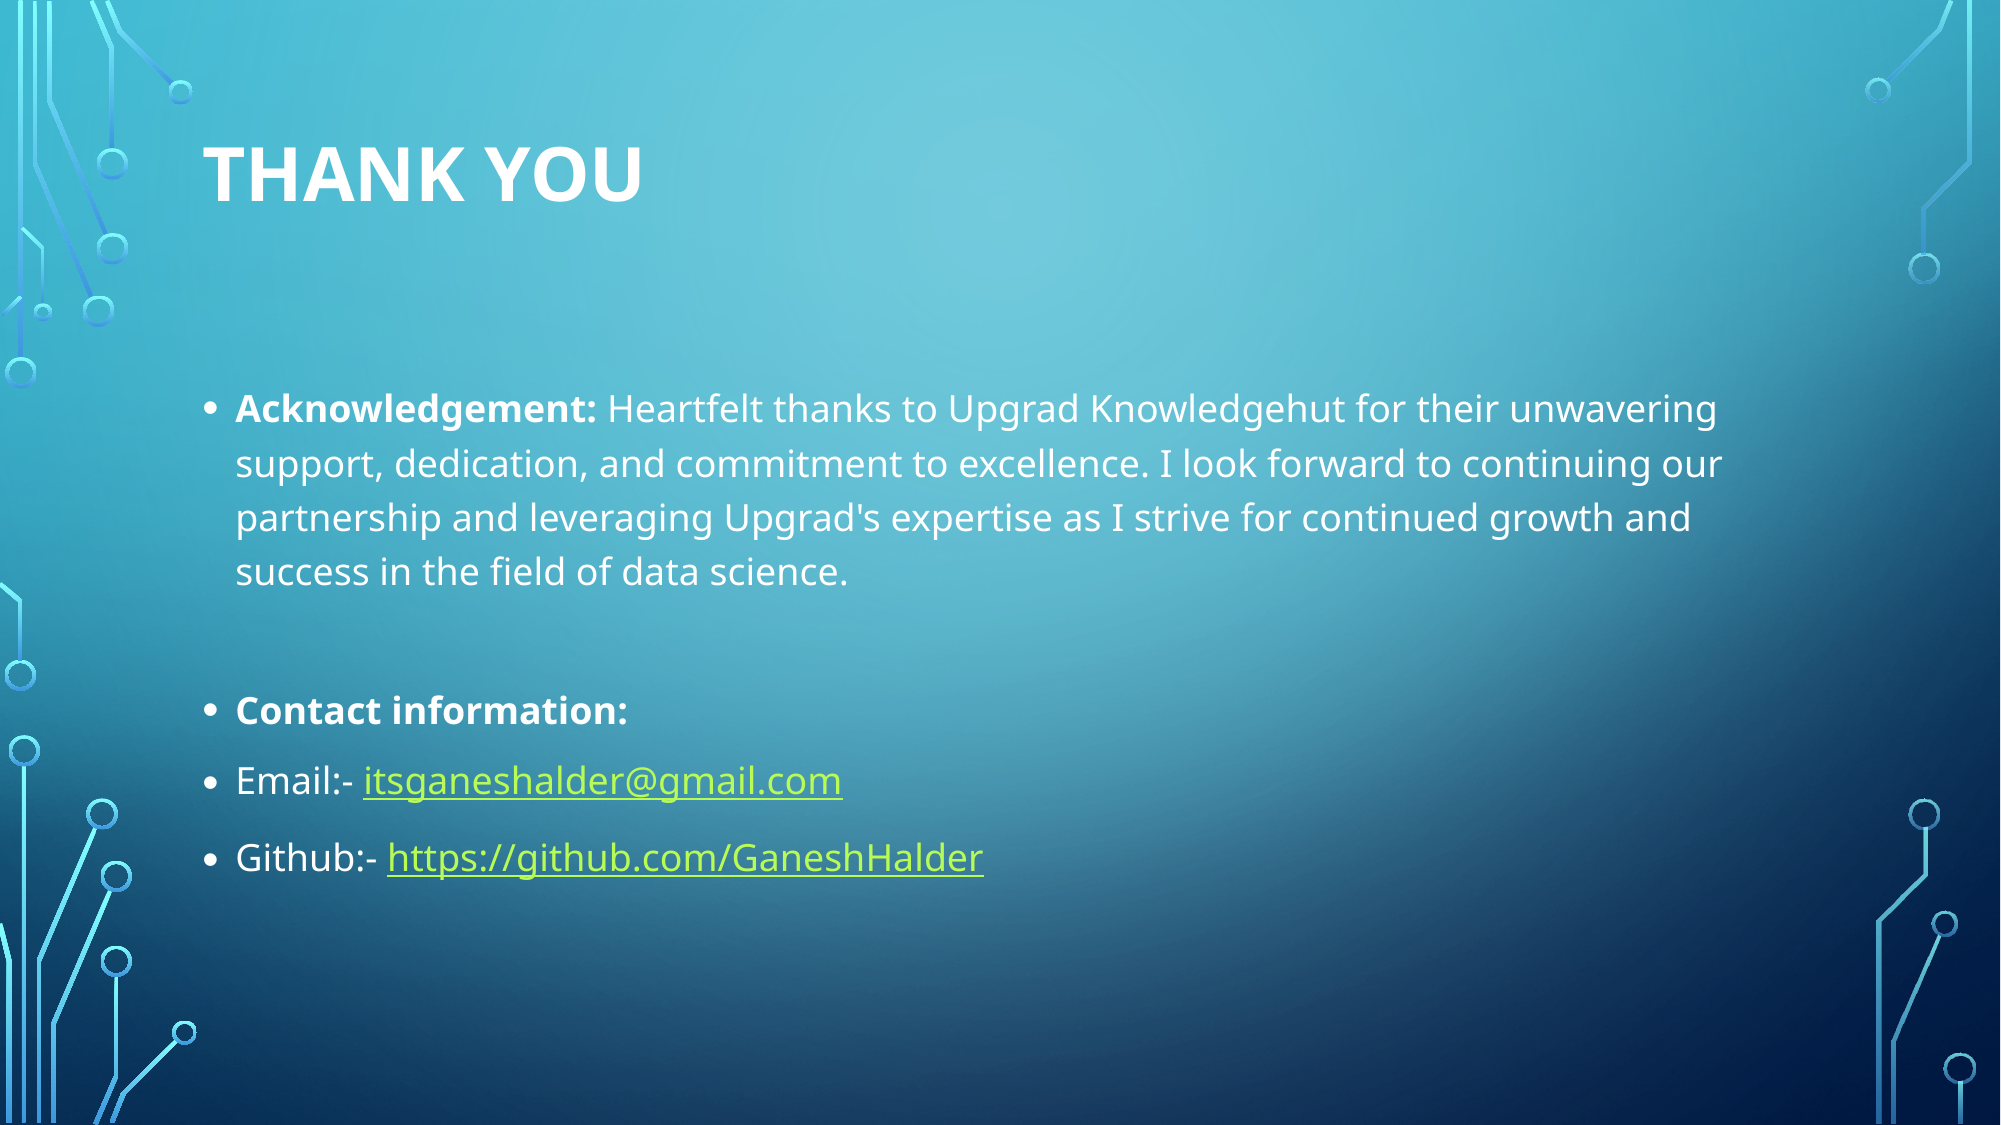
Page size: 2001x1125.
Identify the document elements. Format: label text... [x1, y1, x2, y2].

list Acknowledgement: Heartfelt thanks to Upgrad Knowledgehut for their unwavering support, dedication, and commitment to excellence. I look forward to continuing our partnership and leveraging Upgrad's expertise as I strive for continued growth and success in the field of data science. Contact information: Email:- itsganeshalder@gmail.com Github:- https://github.com/GaneshHalder [187, 369, 1813, 950]
title Thank You [187, 101, 1813, 344]
